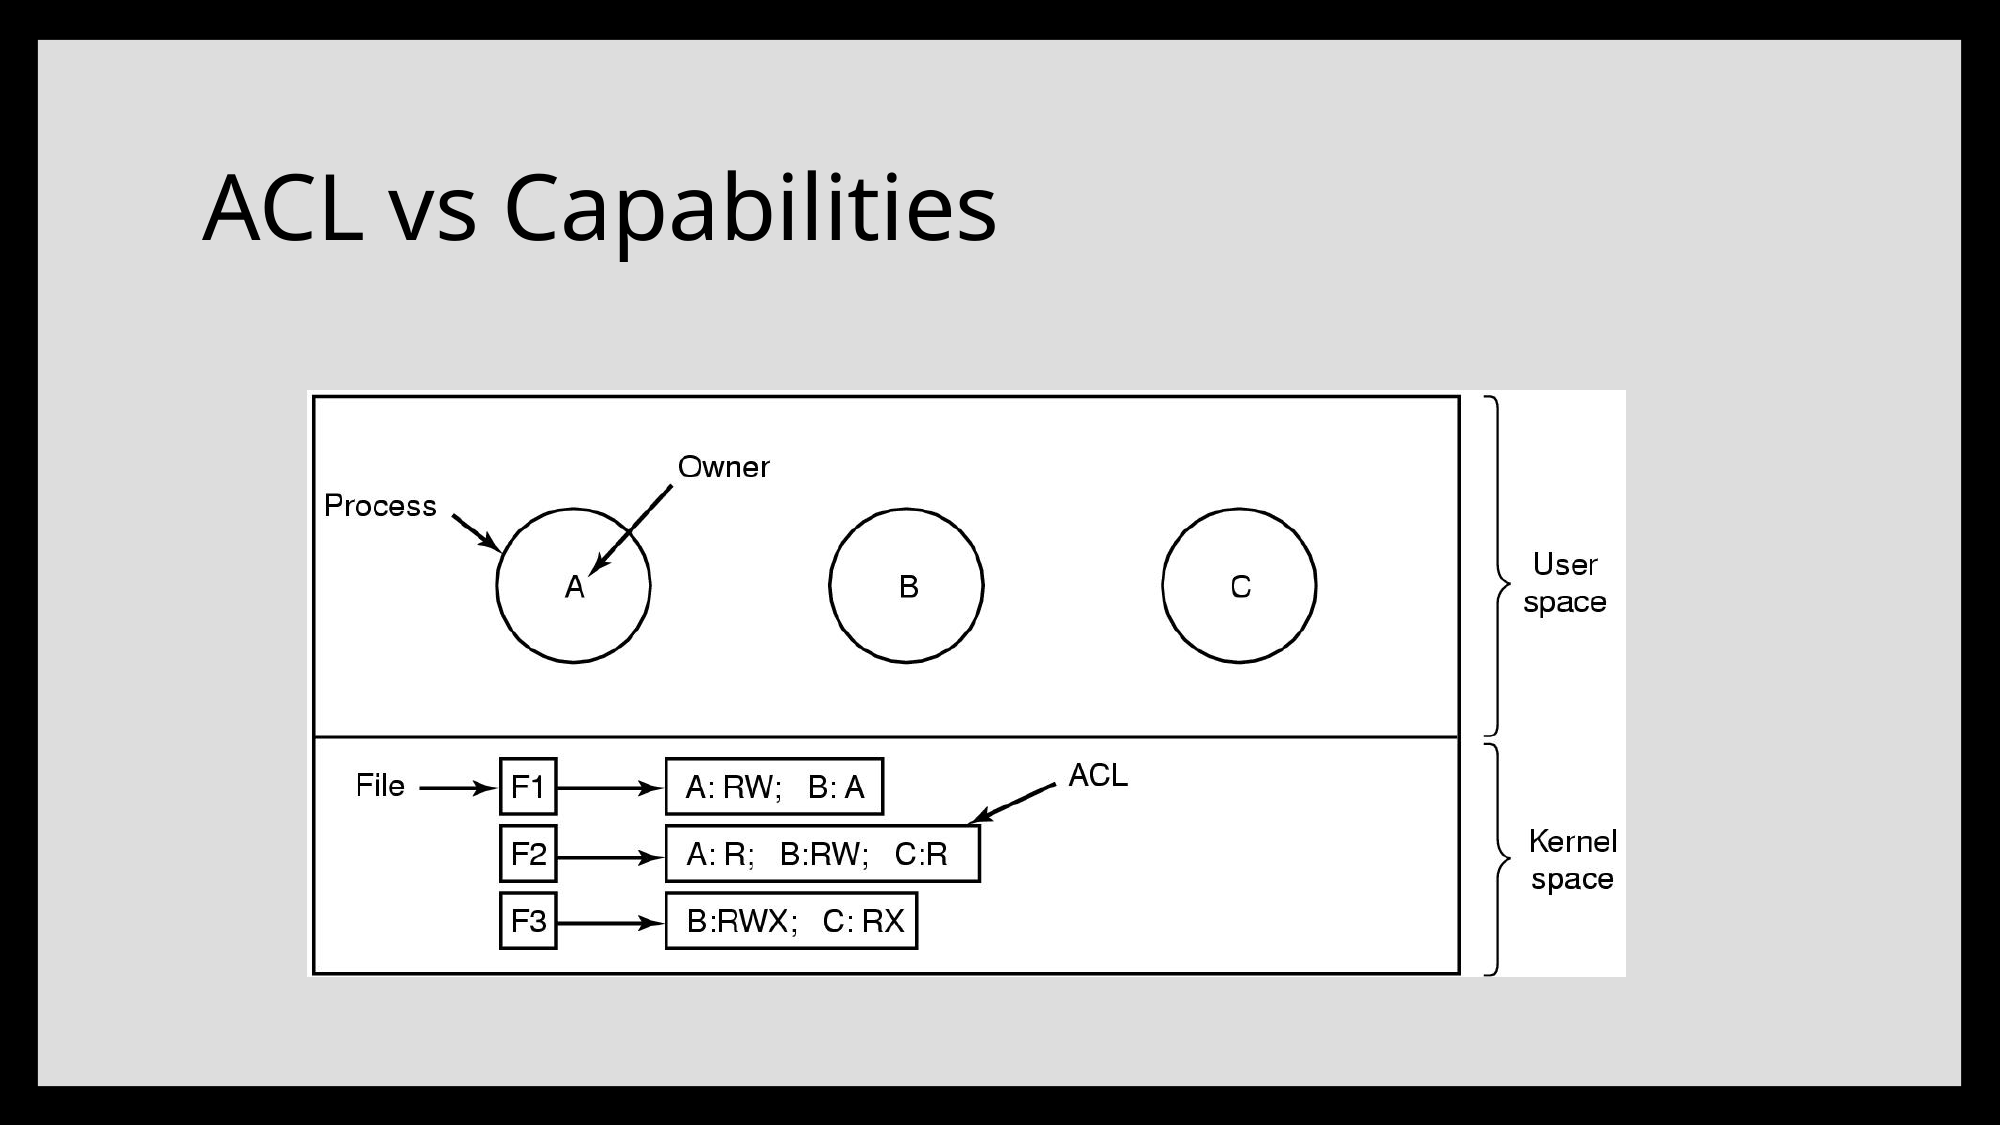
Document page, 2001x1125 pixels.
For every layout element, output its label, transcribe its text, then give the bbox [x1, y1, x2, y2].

picture [306, 390, 1627, 978]
title ACL vs Capabilities [187, 99, 1808, 323]
